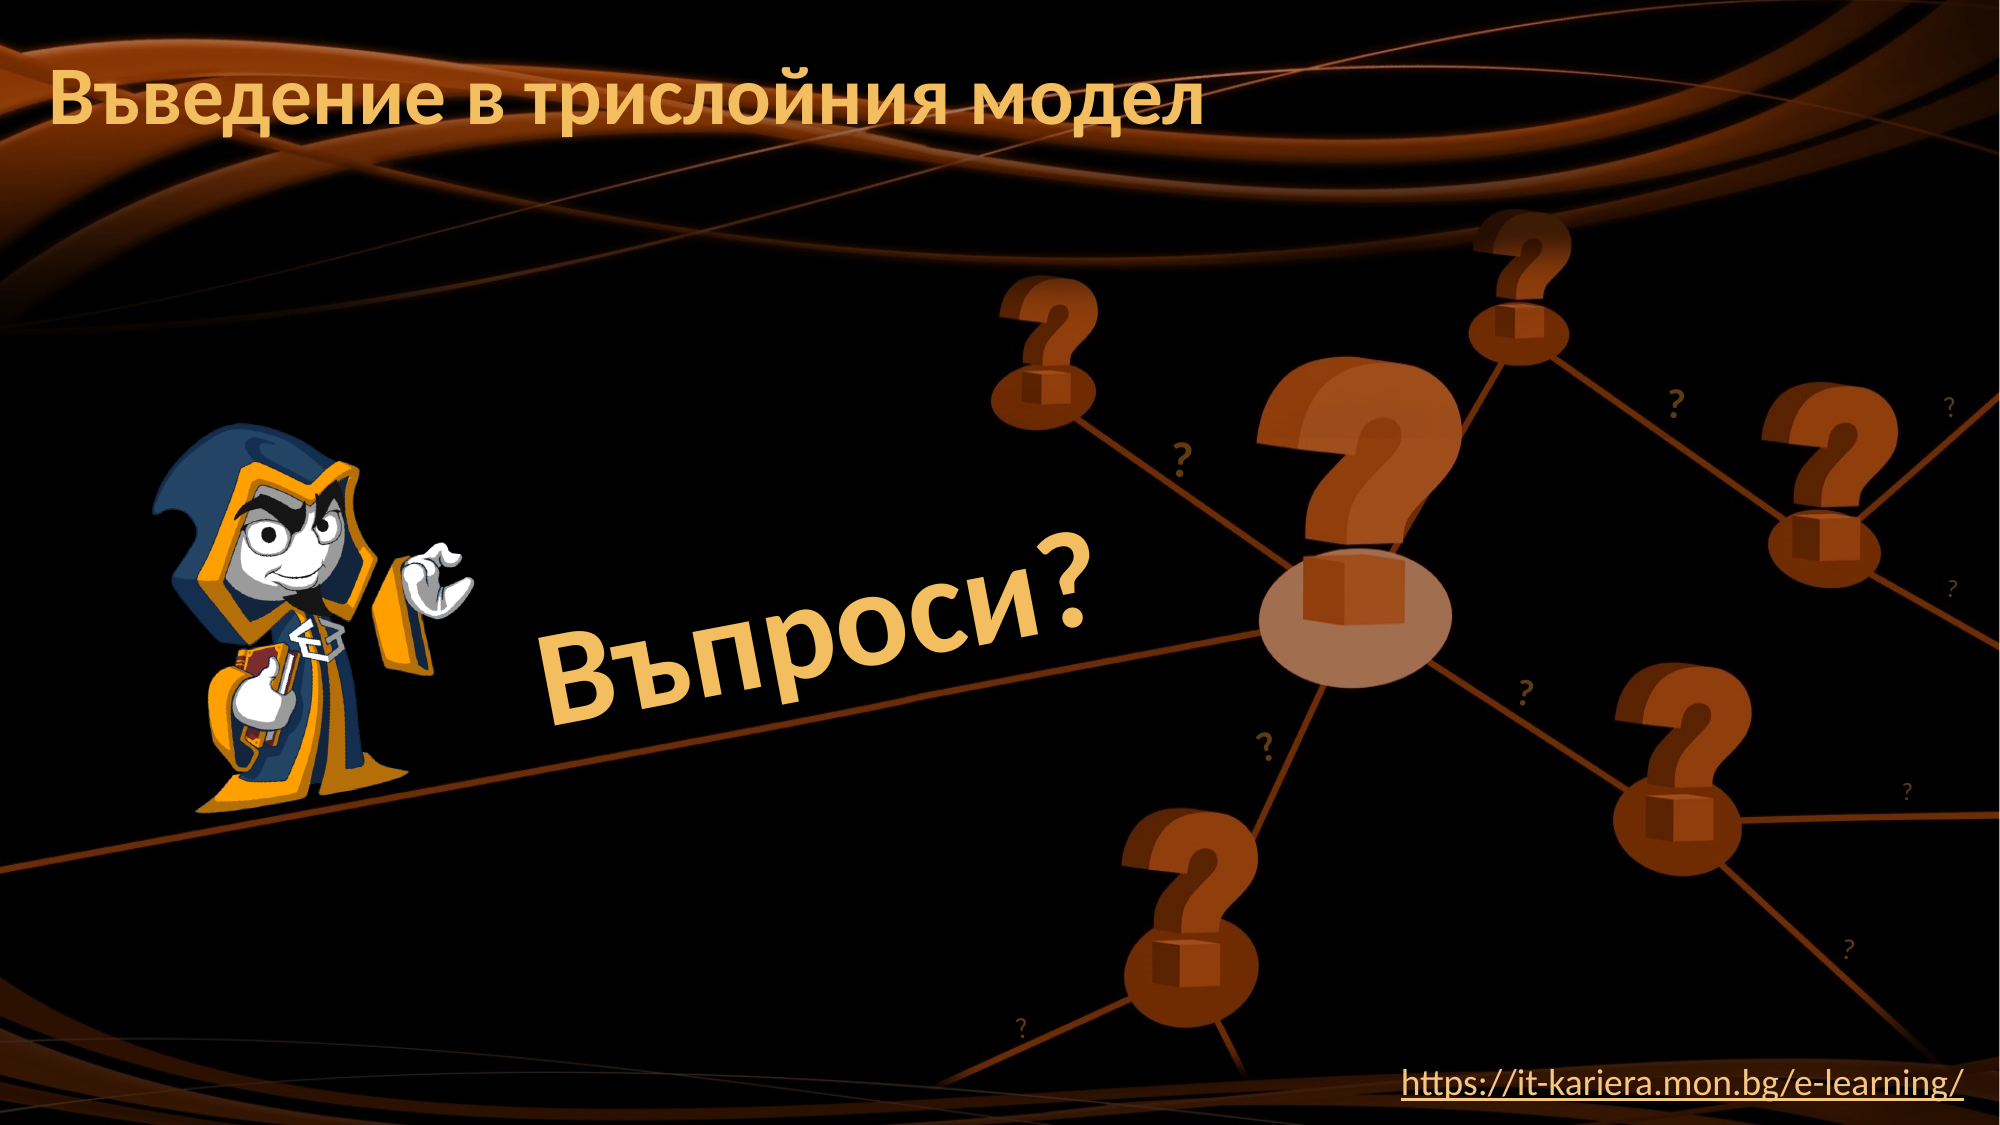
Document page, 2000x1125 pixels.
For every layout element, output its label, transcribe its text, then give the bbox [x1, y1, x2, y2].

list https://it-kariera.mon.bg/e-learning/ [250, 1050, 1971, 1110]
title Въведение в трислойния модел [30, 6, 1971, 189]
picture [0, 0, 2000, 1125]
